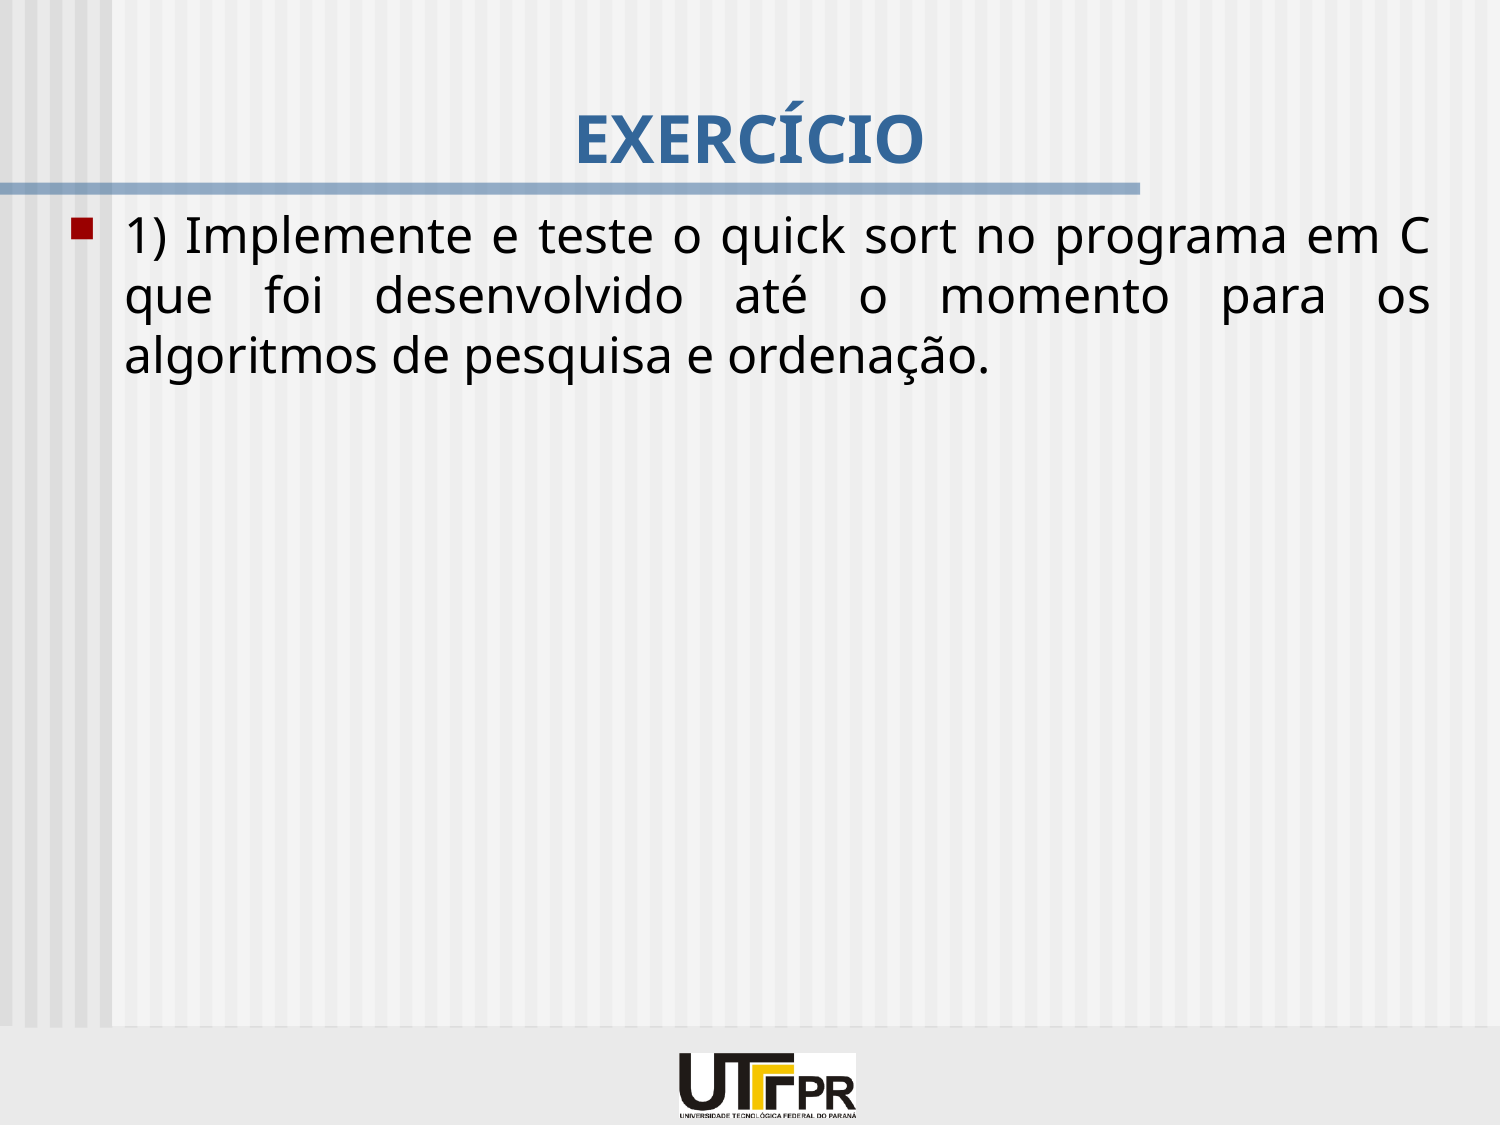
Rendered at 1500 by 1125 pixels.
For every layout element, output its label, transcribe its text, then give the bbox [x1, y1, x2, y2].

list 1) Implemente e teste o quick sort no programa em C que foi desenvolvido até o momento para os algoritmos de pesquisa e ordenação. [52, 196, 1448, 1048]
title EXERCÍCIO [49, 88, 1451, 185]
picture [679, 1053, 856, 1118]
